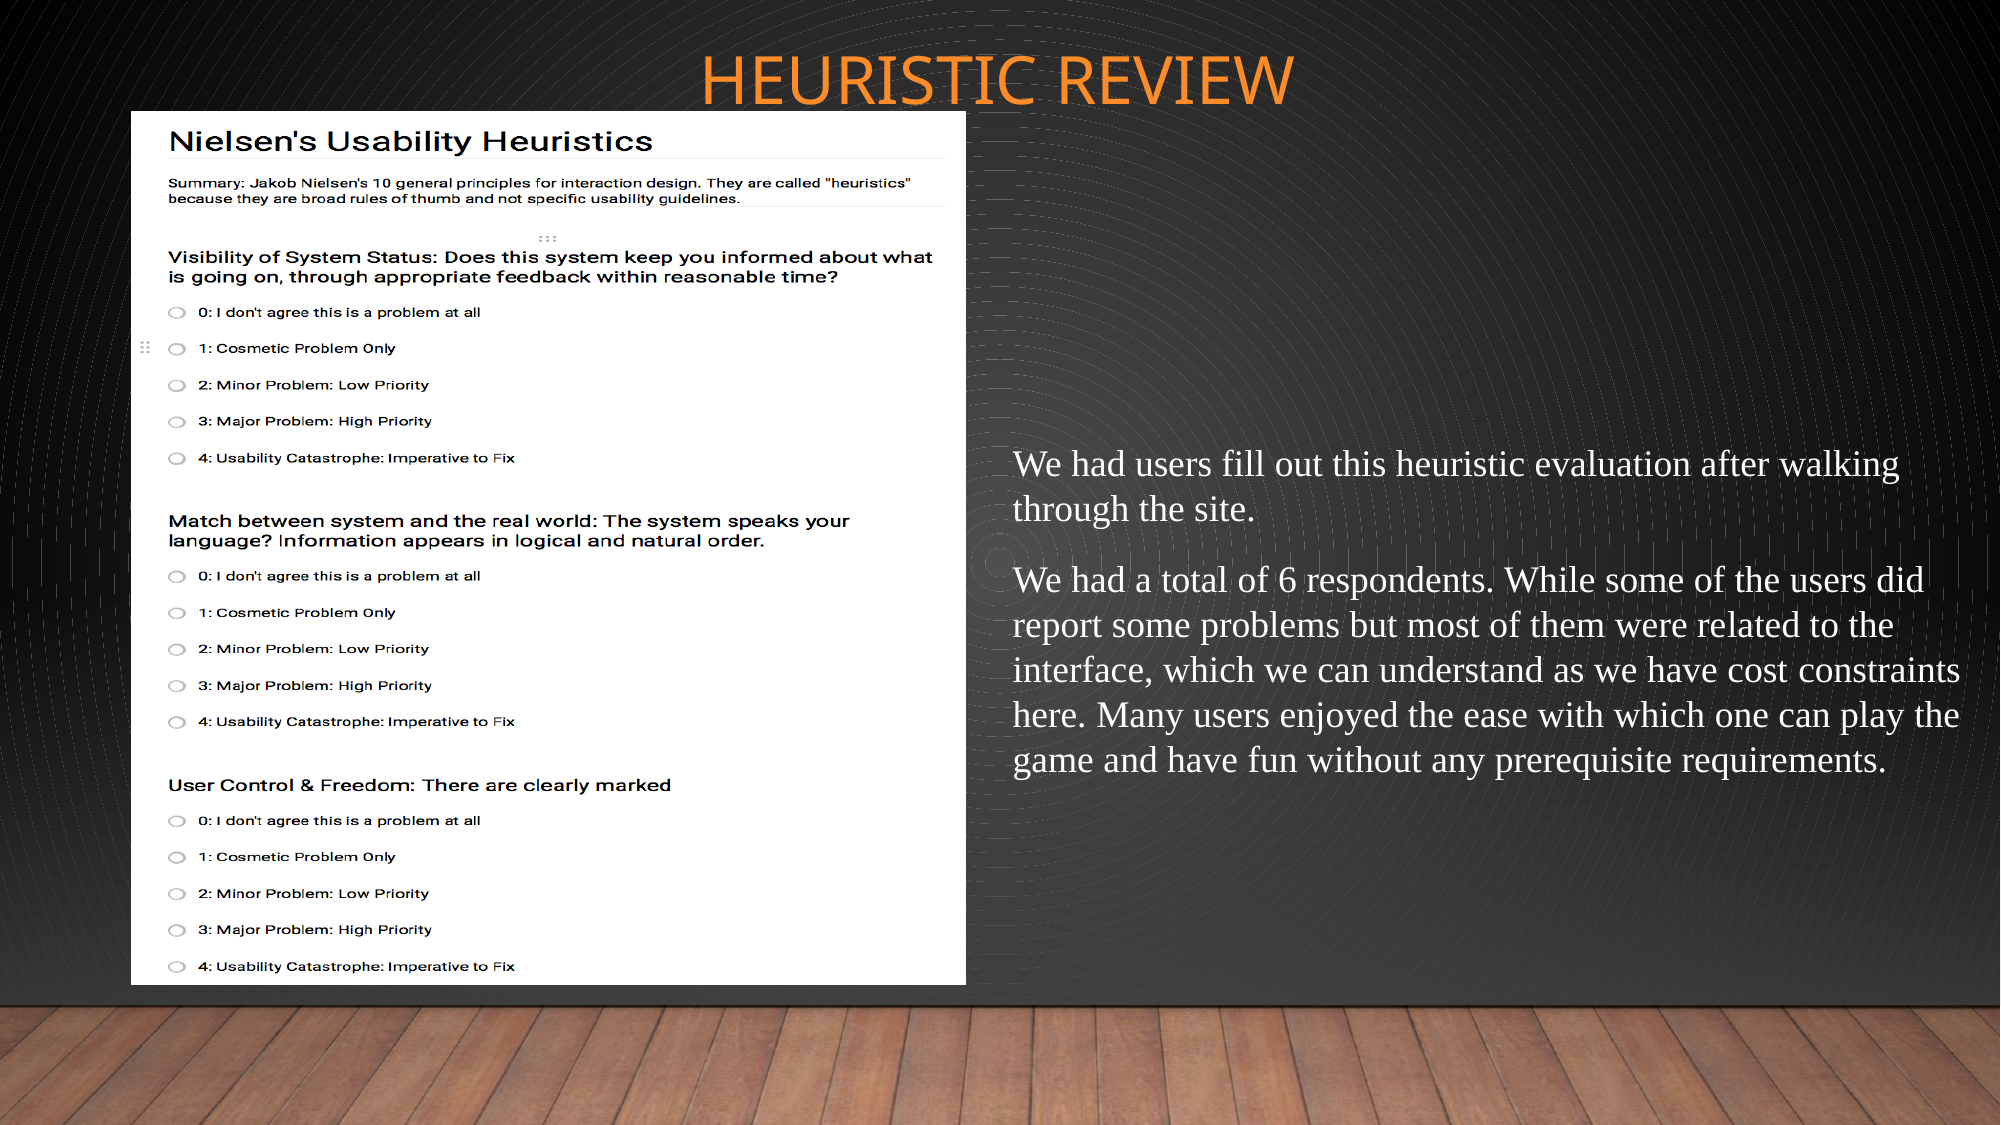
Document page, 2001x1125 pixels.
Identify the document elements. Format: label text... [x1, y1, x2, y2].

text_box We had a total of 6 respondents. While some of the users did report some problems but most of them were related to the interface, which we can understand as we have cost constraints here. Many users enjoyed the ease with which one can play the game and have fun without any prerequisite requirements. [997, 547, 1998, 788]
title Heuristic Review [235, 25, 1760, 198]
picture [0, 1005, 2000, 1125]
text_box We had users fill out this heuristic evaluation after walking through the site. [997, 431, 1998, 537]
picture [131, 111, 967, 985]
